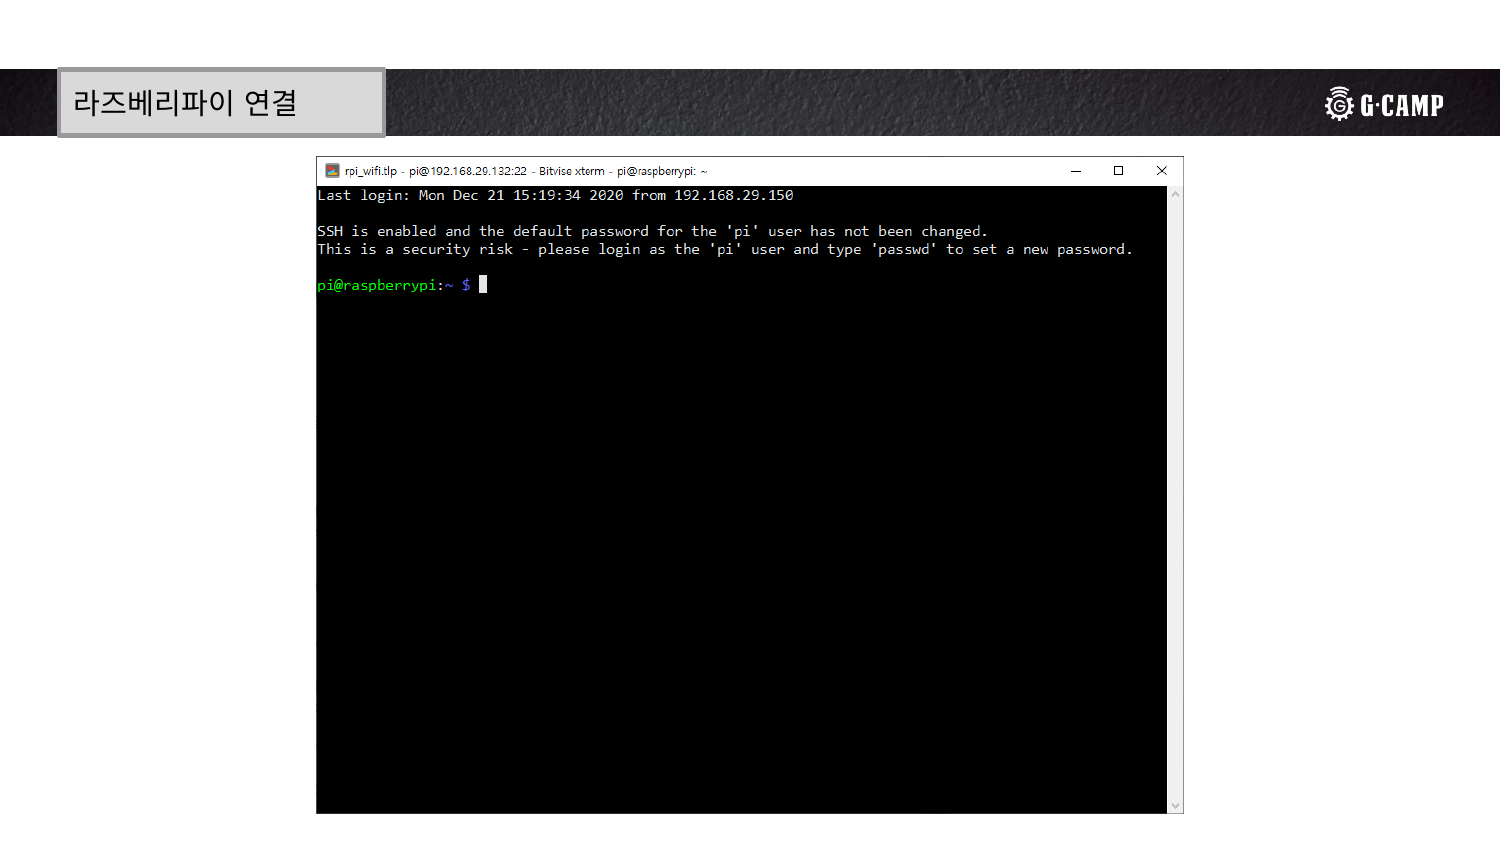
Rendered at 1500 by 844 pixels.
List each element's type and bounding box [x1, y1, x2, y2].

picture [0, 69, 1500, 137]
picture [315, 155, 1184, 815]
